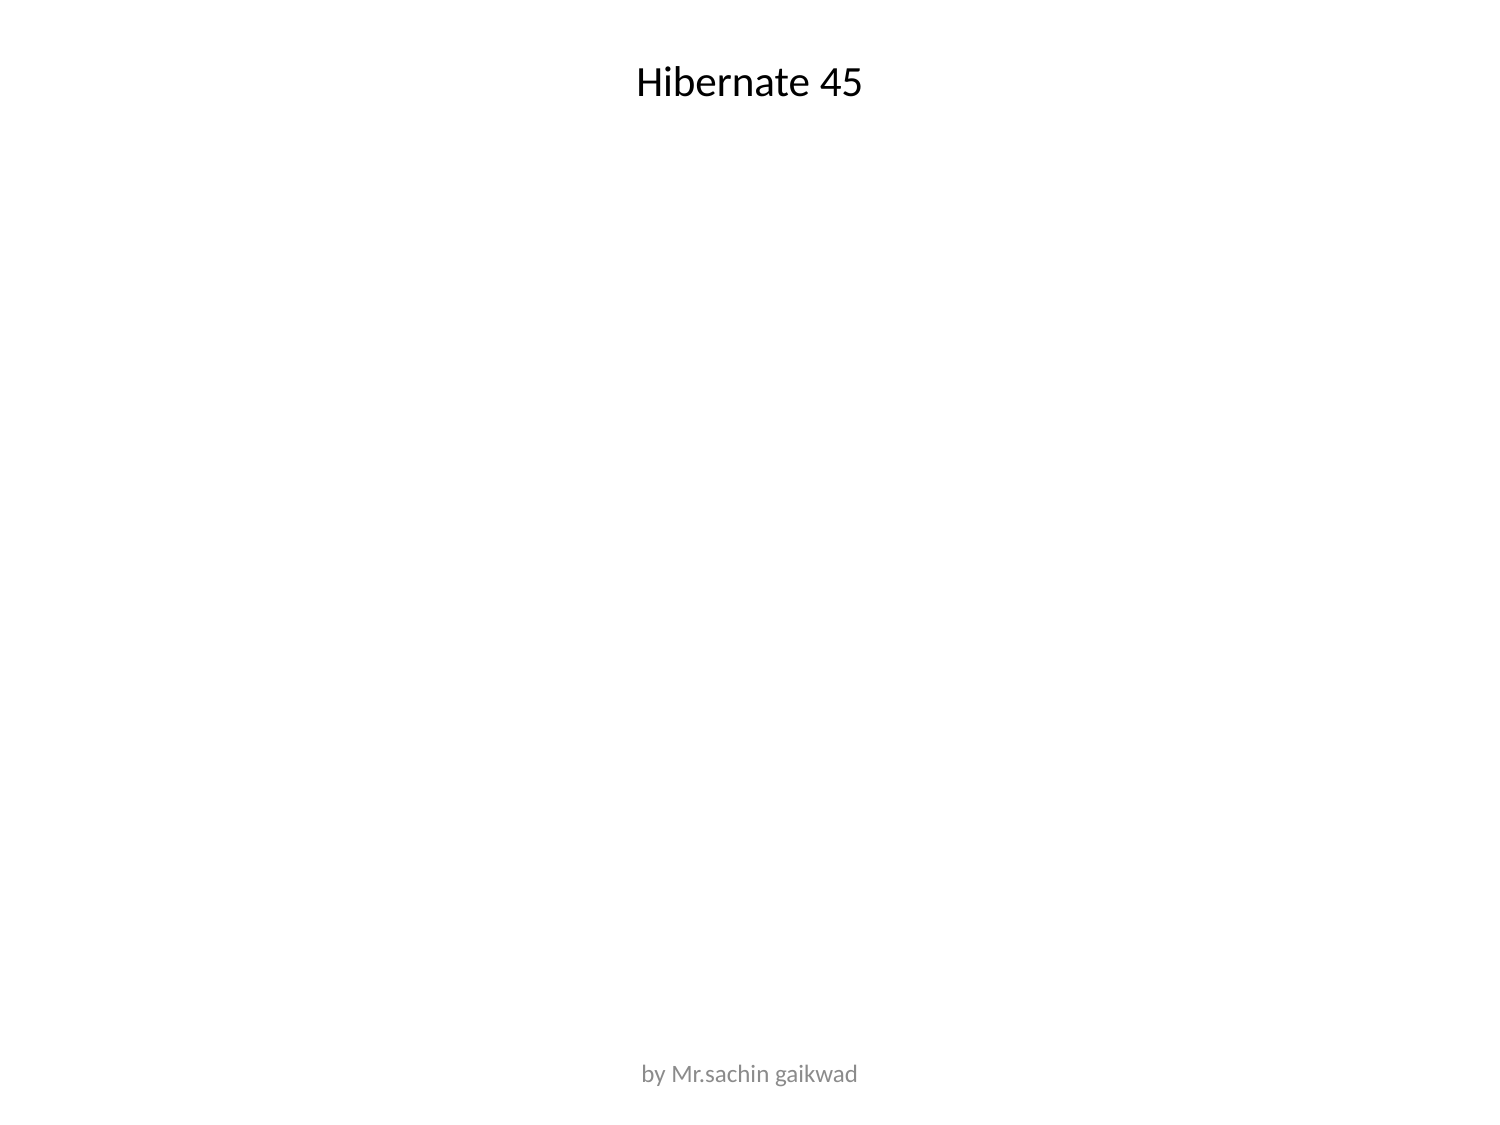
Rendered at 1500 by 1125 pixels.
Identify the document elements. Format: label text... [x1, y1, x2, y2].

footer by Mr.sachin gaikwad [512, 1042, 988, 1103]
title Hibernate 45 [75, 45, 1425, 113]
